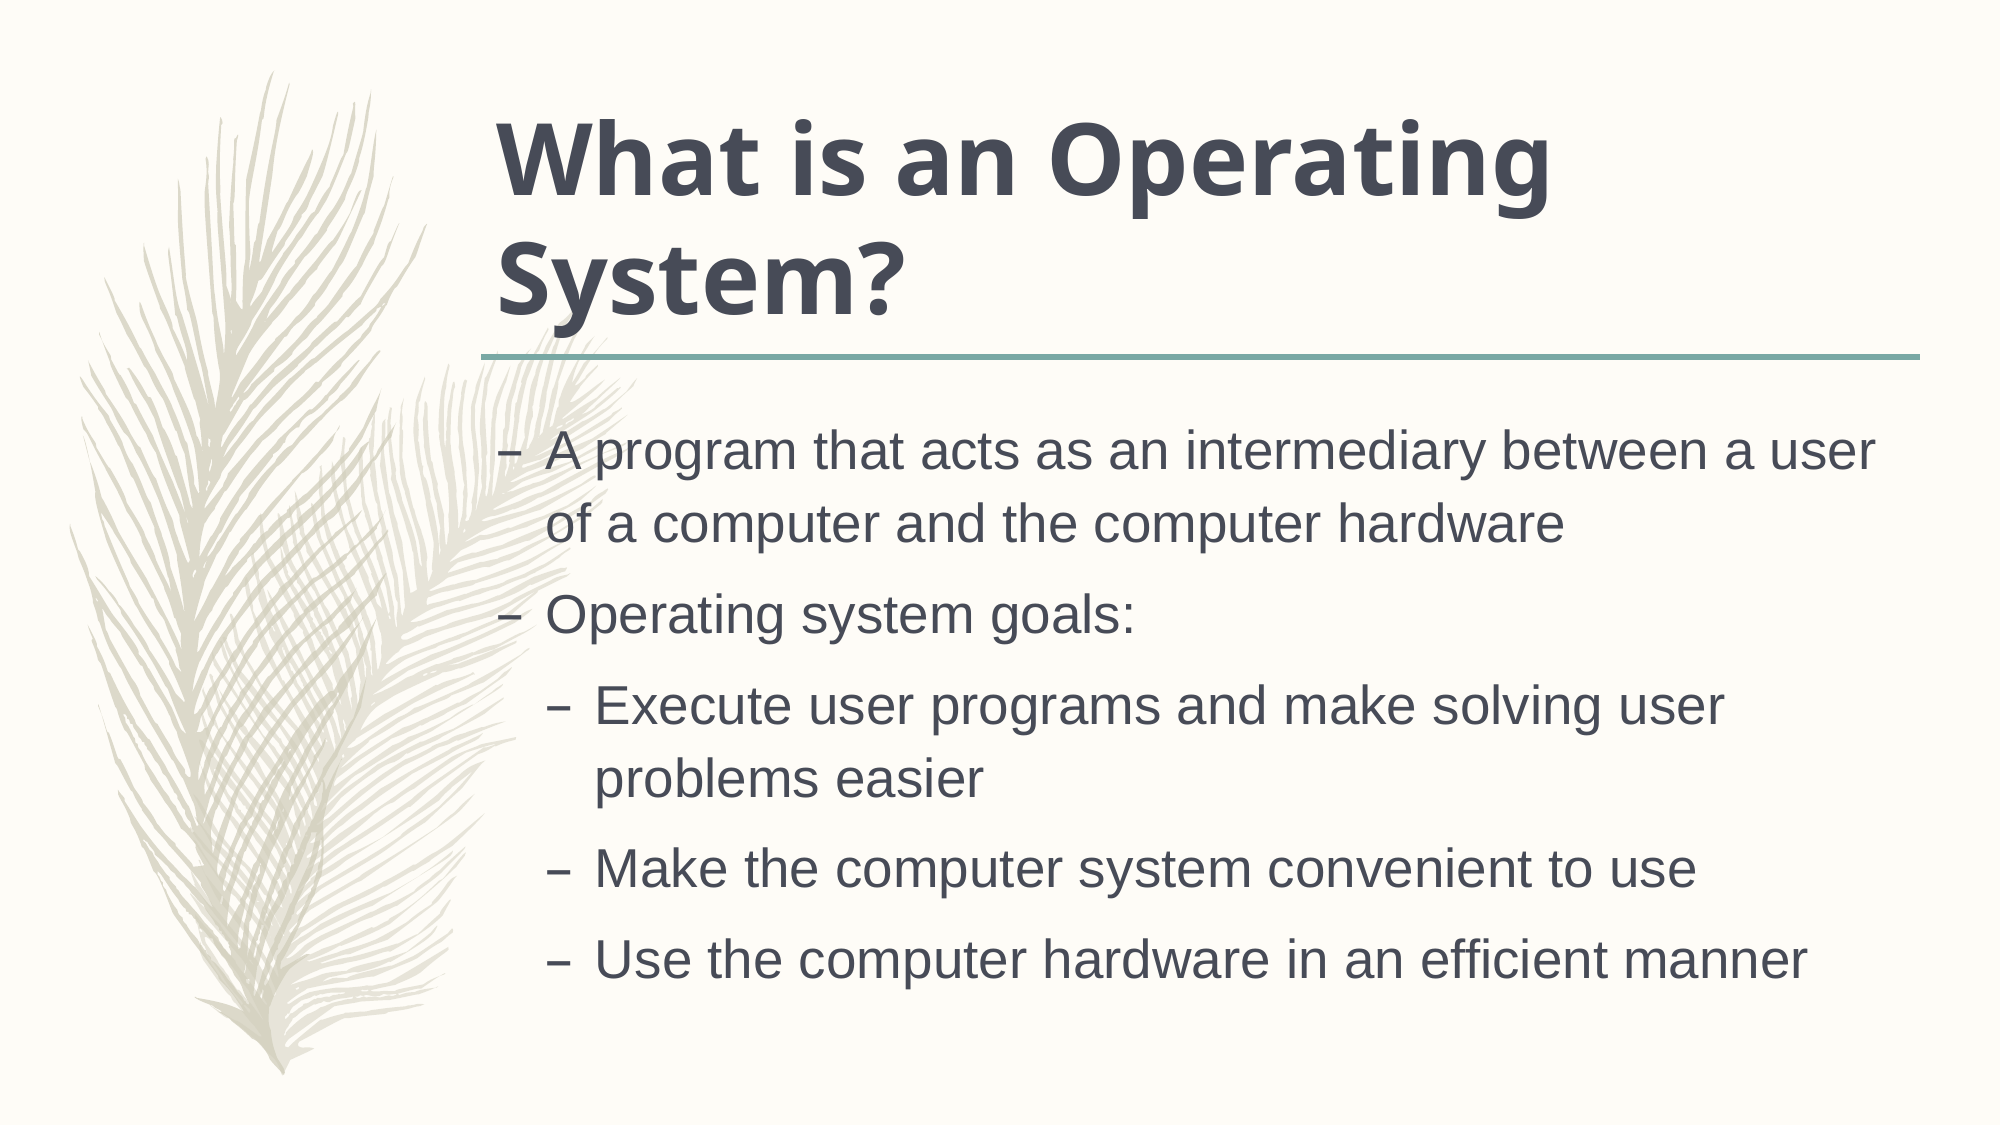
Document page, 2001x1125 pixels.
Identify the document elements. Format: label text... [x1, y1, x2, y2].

list A program that acts as an intermediary between a user of a computer and the computer hardware Operating system goals: Execute user programs and make solving user problems easier Make the computer system convenient to use Use the computer hardware in an efficient manner [481, 399, 1920, 999]
title What is an Operating System? [481, 93, 1920, 350]
